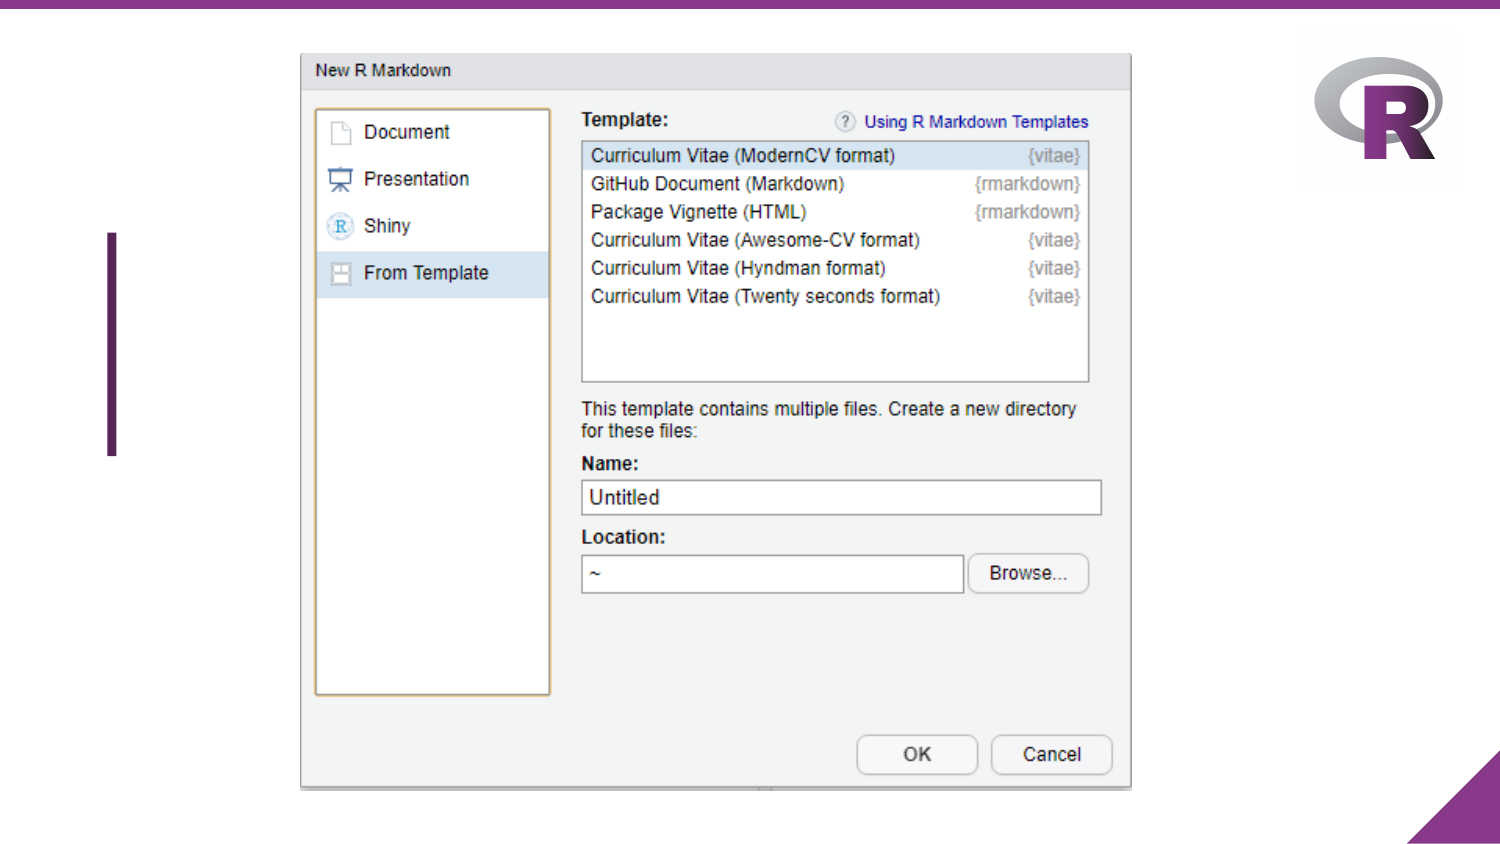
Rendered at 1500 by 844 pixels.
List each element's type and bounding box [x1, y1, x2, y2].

picture [1300, 30, 1457, 187]
picture [300, 52, 1132, 791]
